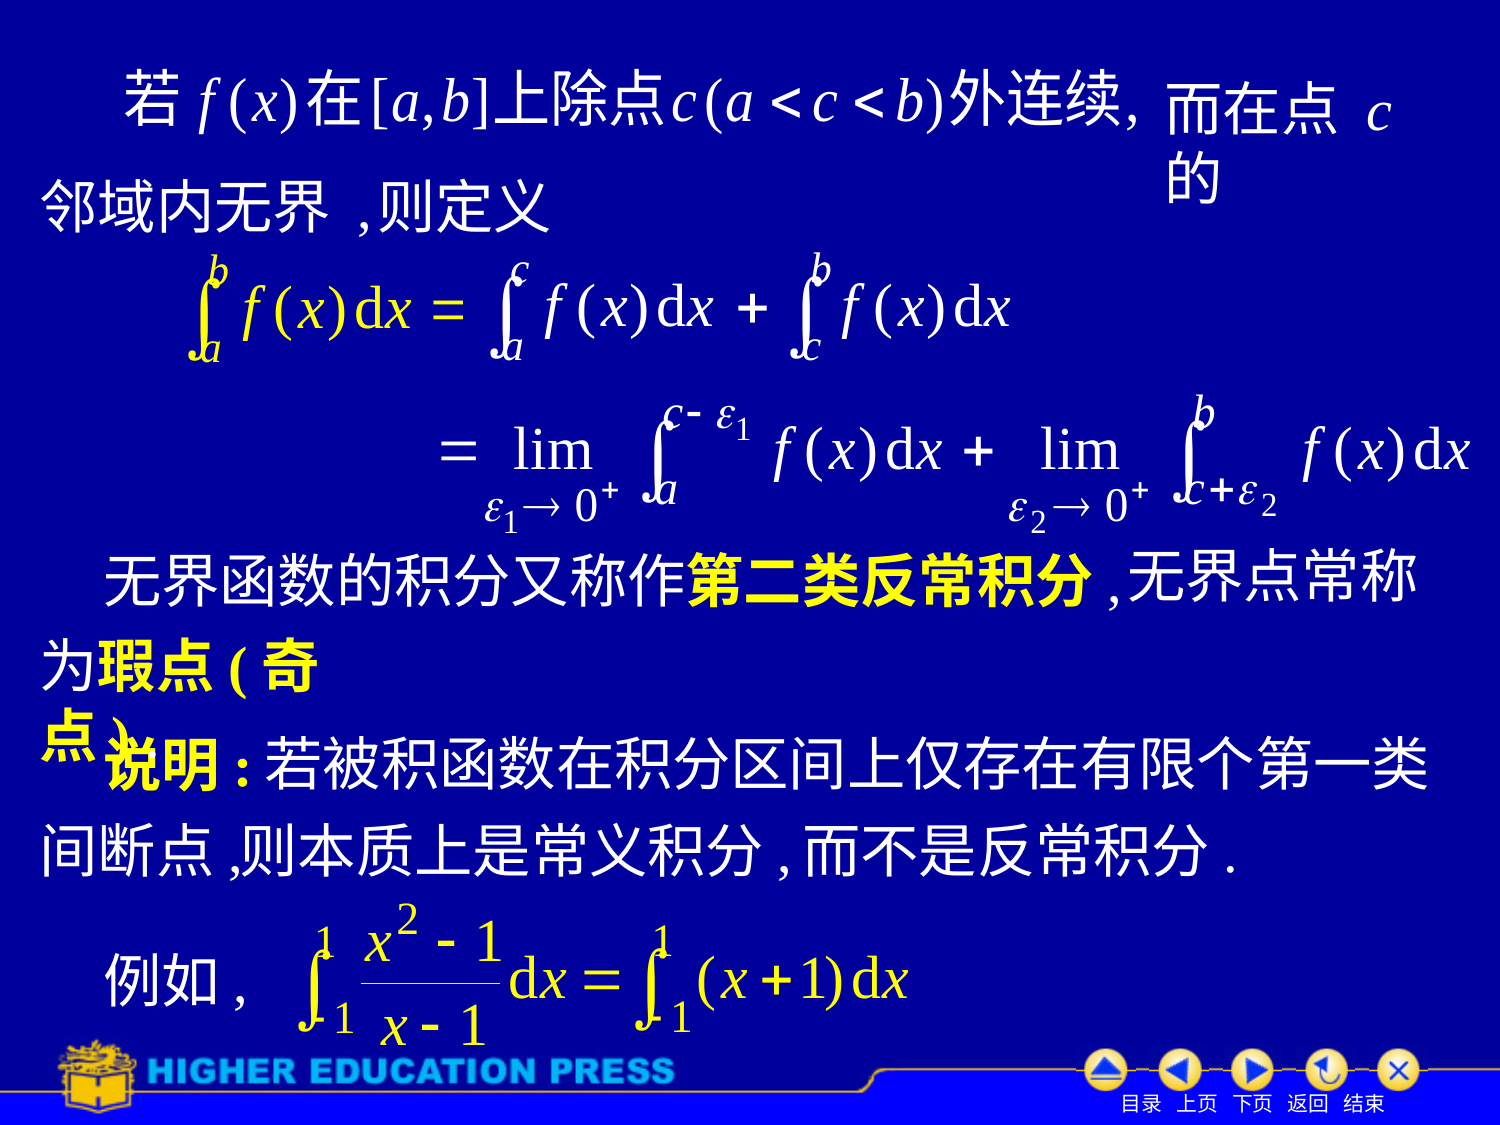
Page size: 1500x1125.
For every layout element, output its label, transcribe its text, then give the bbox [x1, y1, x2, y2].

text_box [958, 385, 1475, 538]
text_box 则定义 [362, 162, 613, 248]
title 说明: [88, 777, 314, 807]
picture [0, 0, 1500, 1125]
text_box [118, 64, 1150, 148]
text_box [432, 385, 945, 538]
text_box 而在点 c 的 [1149, 64, 1475, 220]
text_box 邻域内无界 , [24, 162, 362, 248]
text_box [477, 243, 717, 376]
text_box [174, 245, 463, 378]
text_box 例如, [88, 937, 285, 1022]
text_box 间断点, [24, 807, 224, 892]
text_box 无界函数的积分又称作第二类反常积分, [88, 537, 1150, 622]
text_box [732, 243, 1014, 376]
text_box 无界点常称 [1112, 538, 1450, 617]
text_box 而不是反常积分. [787, 807, 1250, 962]
text_box 则本质上是常义积分, [224, 807, 825, 892]
text_box 为瑕点(奇点) . [24, 622, 450, 777]
text_box 若被积函数在积分区间上仅存在有限个第一类 [314, 719, 1475, 805]
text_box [285, 893, 569, 1050]
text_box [574, 916, 913, 1048]
